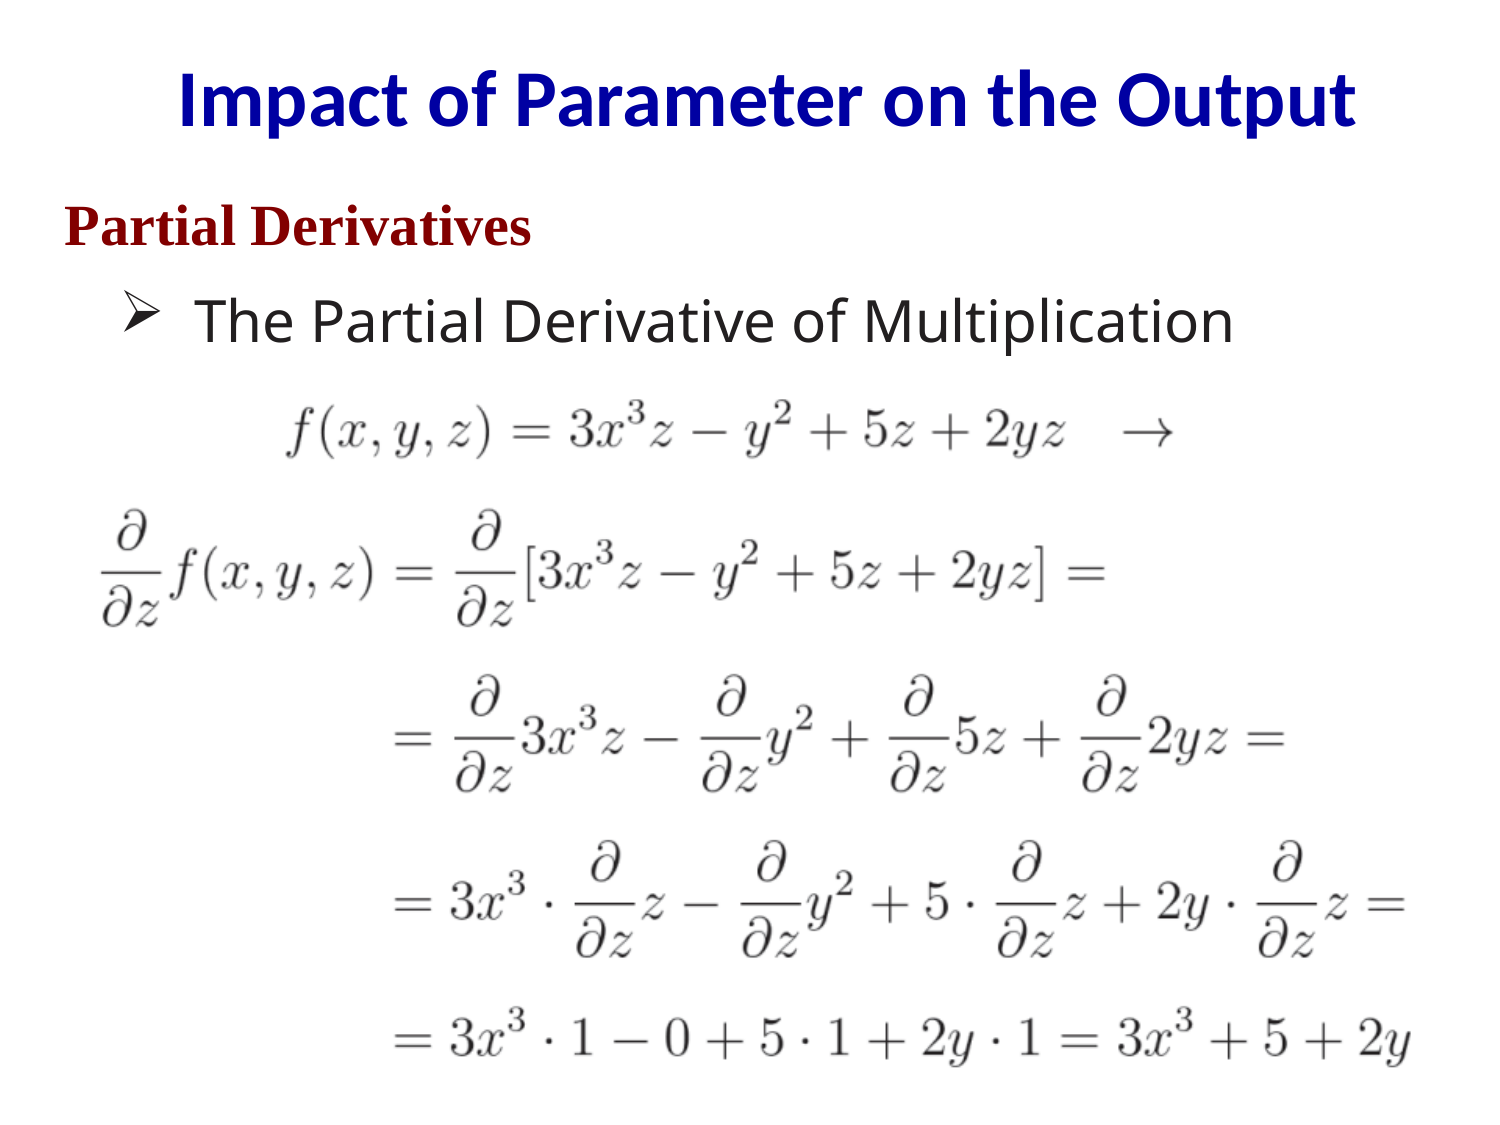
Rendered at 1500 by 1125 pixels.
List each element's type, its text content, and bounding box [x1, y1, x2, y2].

text_box Partial Derivatives [50, 162, 1450, 265]
text_box The Partial Derivative of Multiplication [104, 276, 1425, 362]
picture [274, 362, 1193, 490]
picture [74, 491, 1440, 1091]
title Impact of Parameter on the Output [112, 0, 1425, 188]
